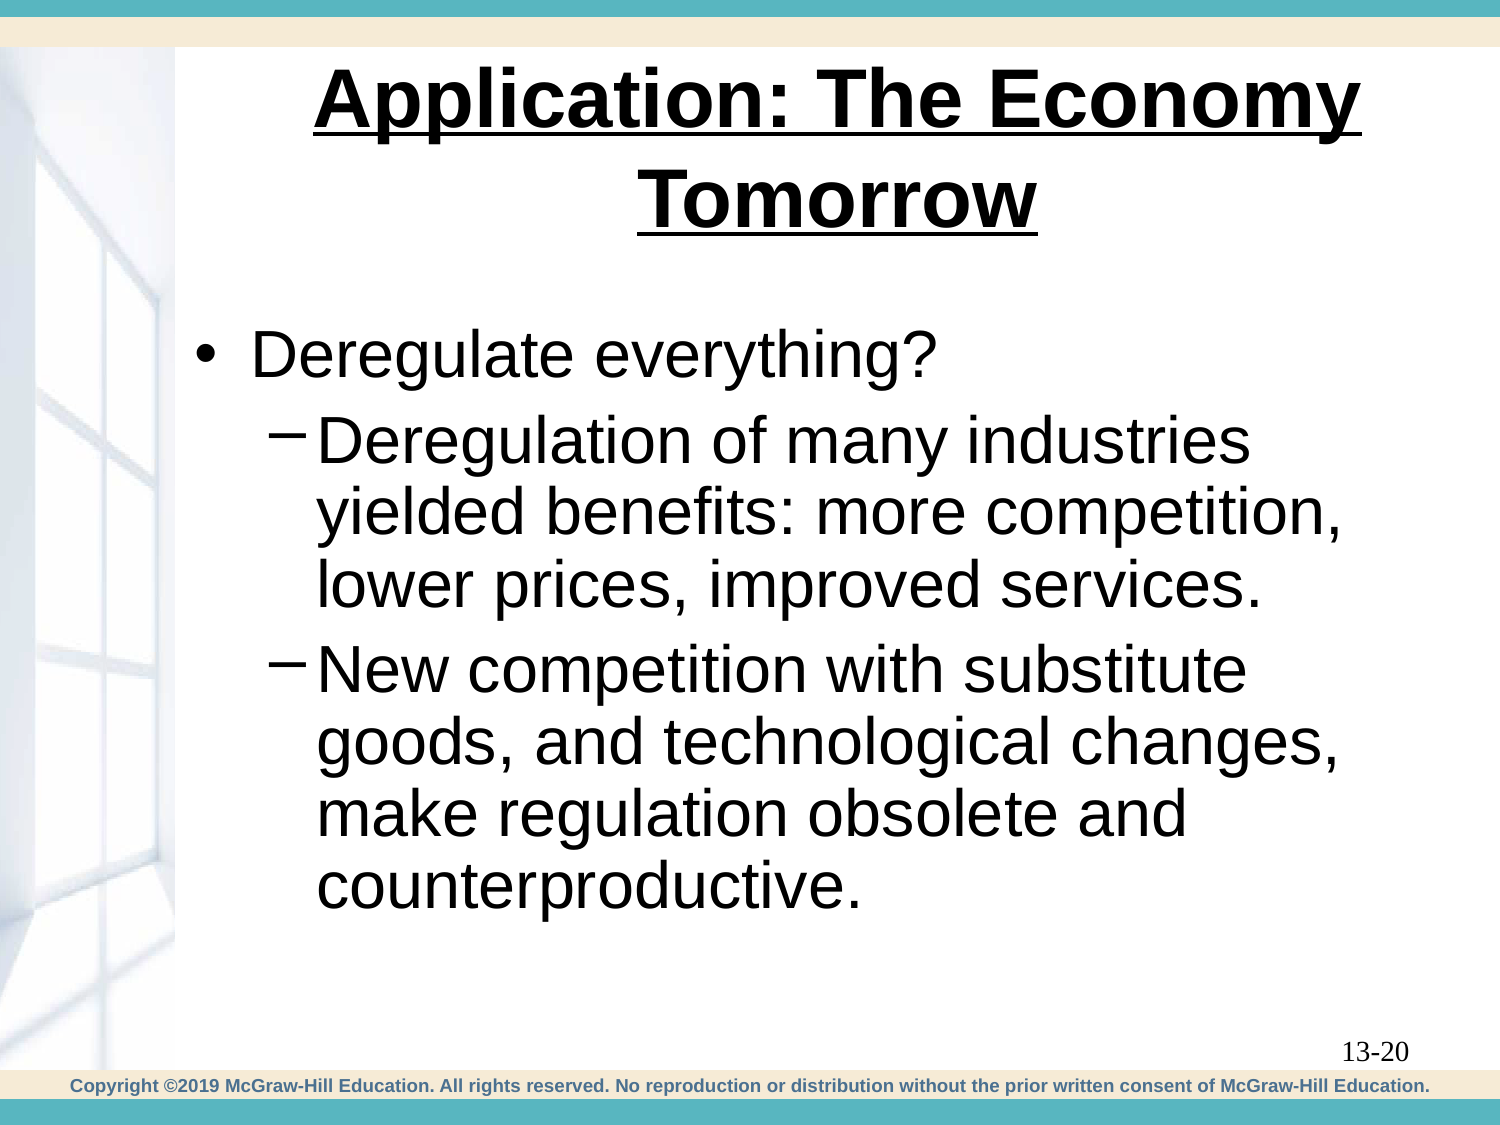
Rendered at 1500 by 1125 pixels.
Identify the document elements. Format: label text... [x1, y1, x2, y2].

slide_number 13-20 [1074, 1024, 1425, 1103]
list Deregulate everything? Deregulation of many industries yielded benefits: more competition, lower prices, improved services. New competition with substitute goods, and technological changes, make regulation obsolete and counterproductive. [179, 312, 1417, 1055]
title Application: The Economy Tomorrow [174, 24, 1500, 263]
